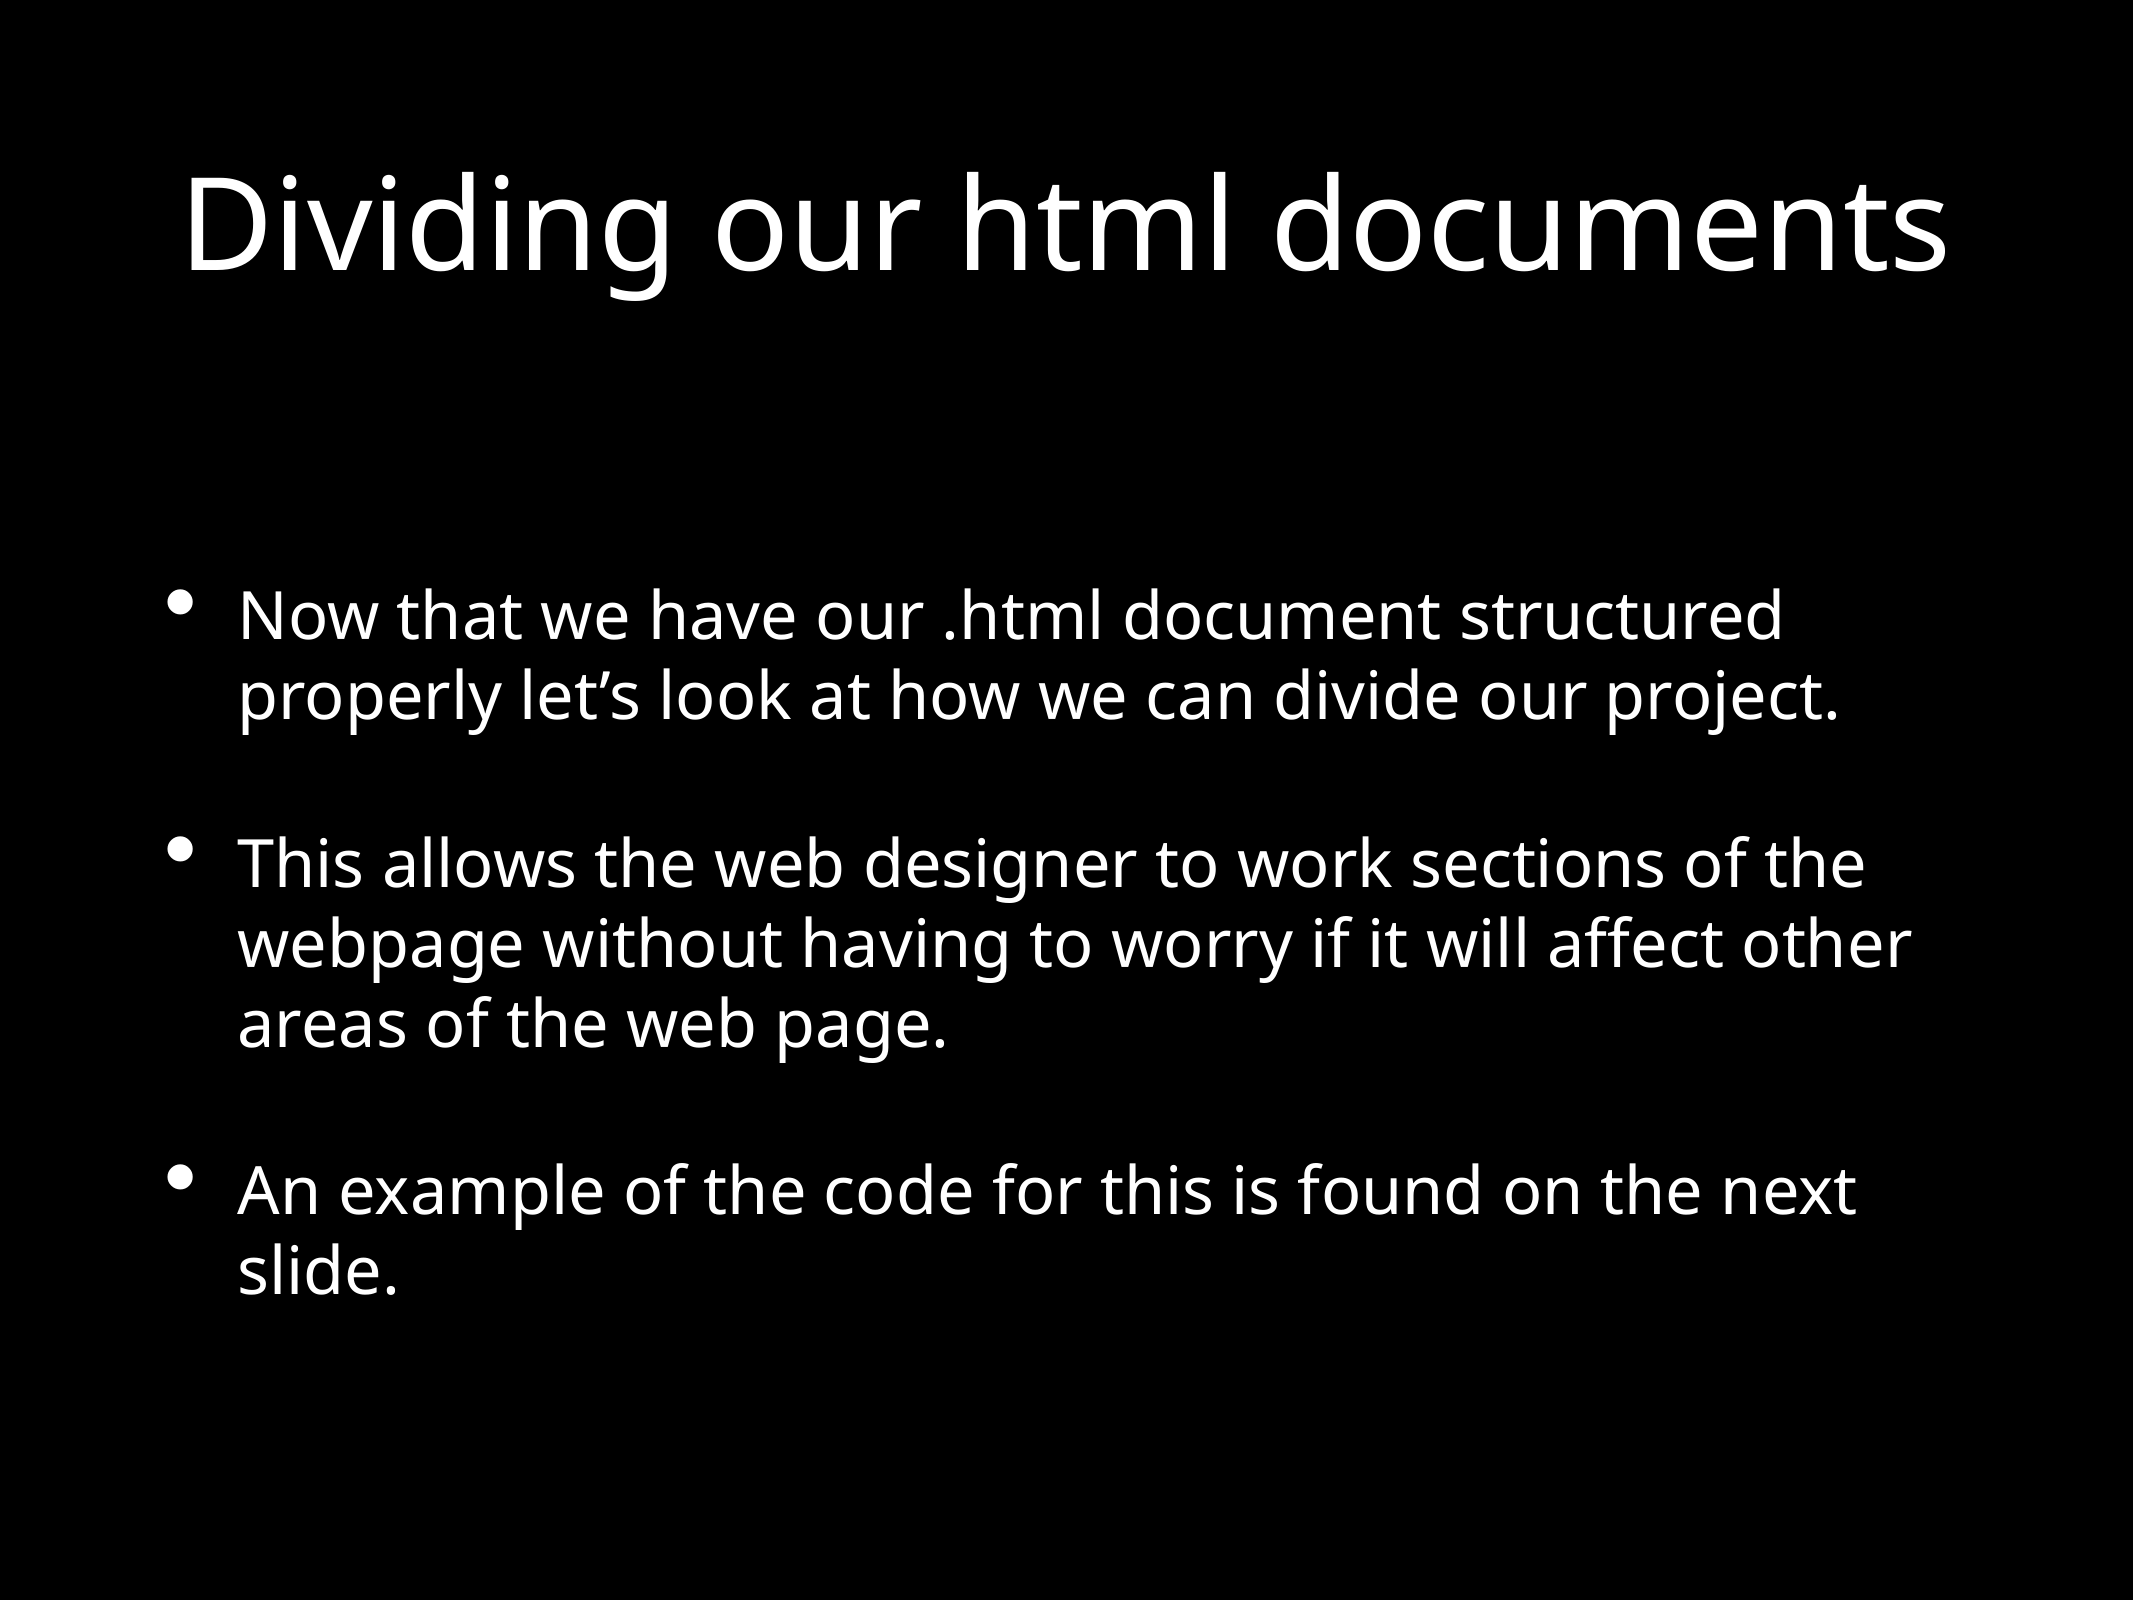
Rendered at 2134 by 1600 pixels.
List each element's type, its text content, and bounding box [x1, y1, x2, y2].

title Dividing our html documents [155, 41, 1978, 397]
list Now that we have our .html document structured properly let’s look at how we can divide our project. This allows the web designer to work sections of the webpage without having to worry if it will affect other areas of the web page. An example of the code for this is found on the next slide. [155, 424, 1978, 1457]
